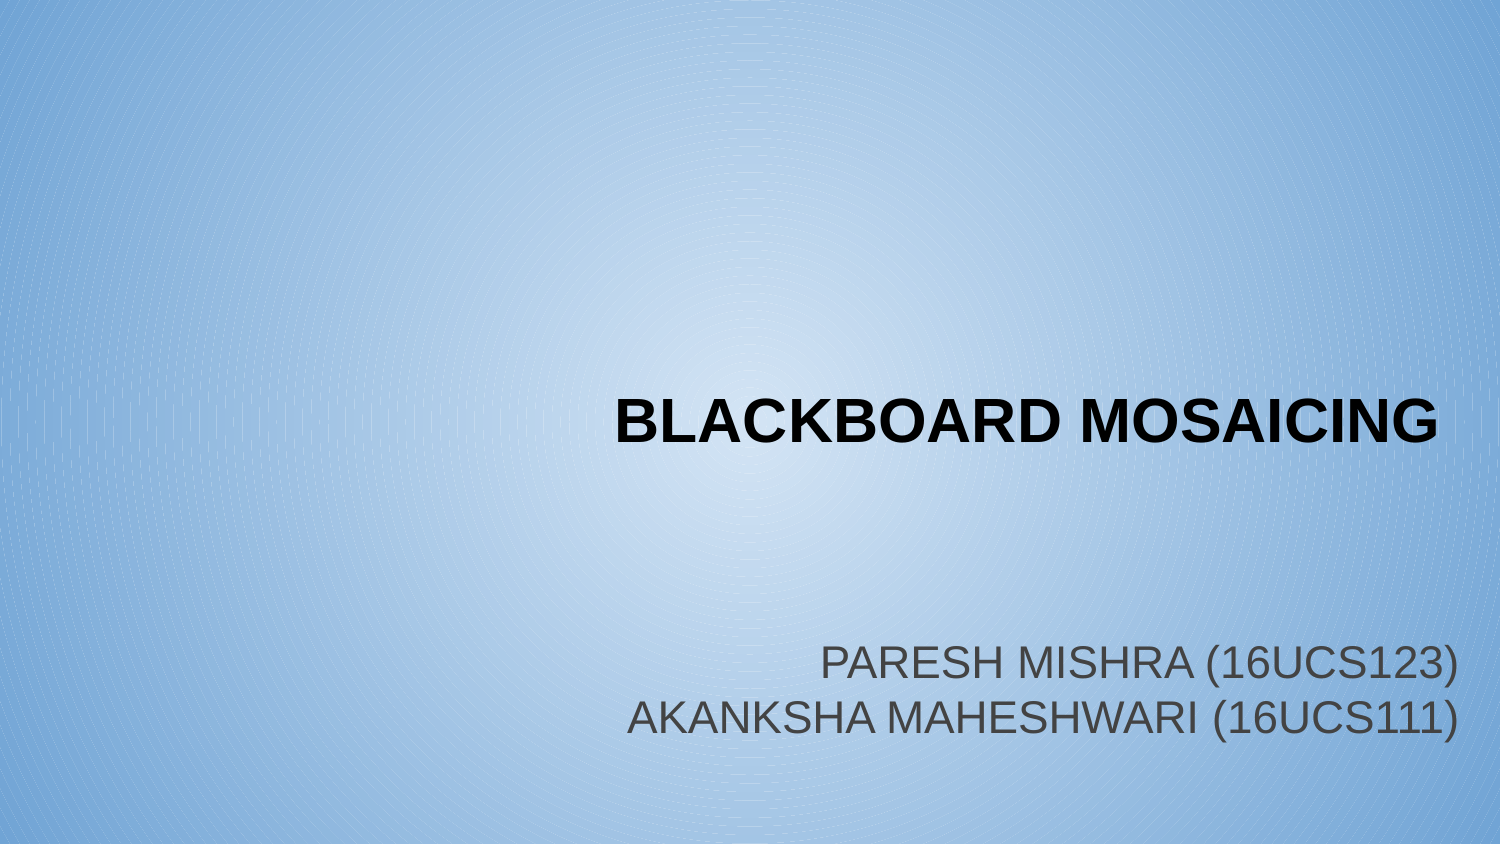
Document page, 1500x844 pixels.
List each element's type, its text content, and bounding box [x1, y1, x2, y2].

subtitle PARESH MISHRA (16UCS123) AKANKSHA MAHESHWARI (16UCS111) [77, 617, 1475, 748]
title BLACKBOARD MOSAICING [328, 347, 1500, 471]
